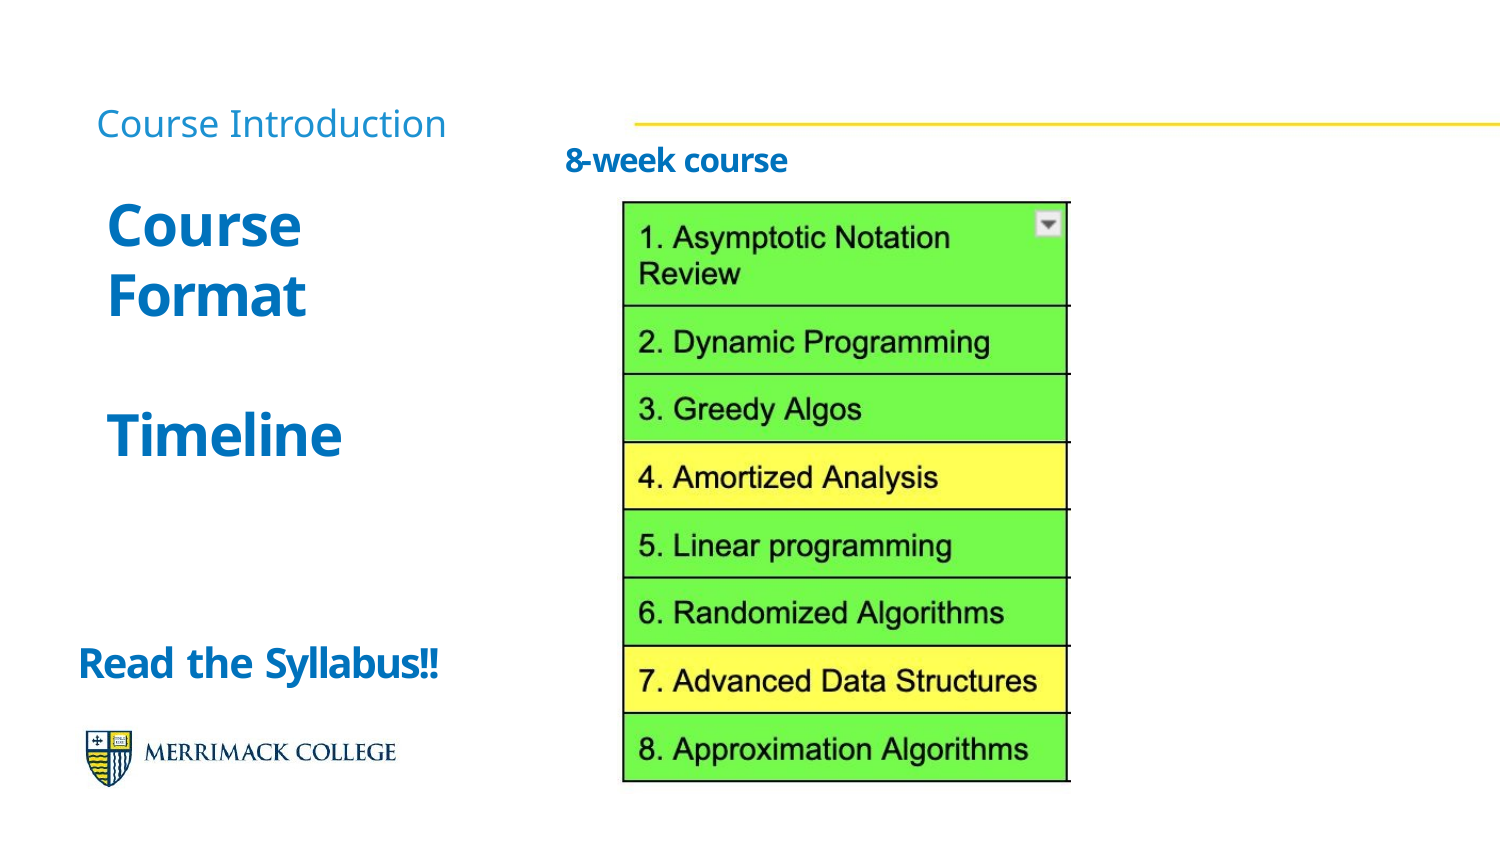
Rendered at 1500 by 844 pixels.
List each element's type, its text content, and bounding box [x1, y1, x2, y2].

text_box Course Introduction [94, 97, 475, 145]
title Course Format [104, 186, 332, 330]
text_box 8-week course [563, 137, 824, 180]
picture [75, 111, 1500, 794]
text_box Read the Syllabus!! [75, 635, 494, 688]
text_box Timeline [104, 396, 374, 469]
